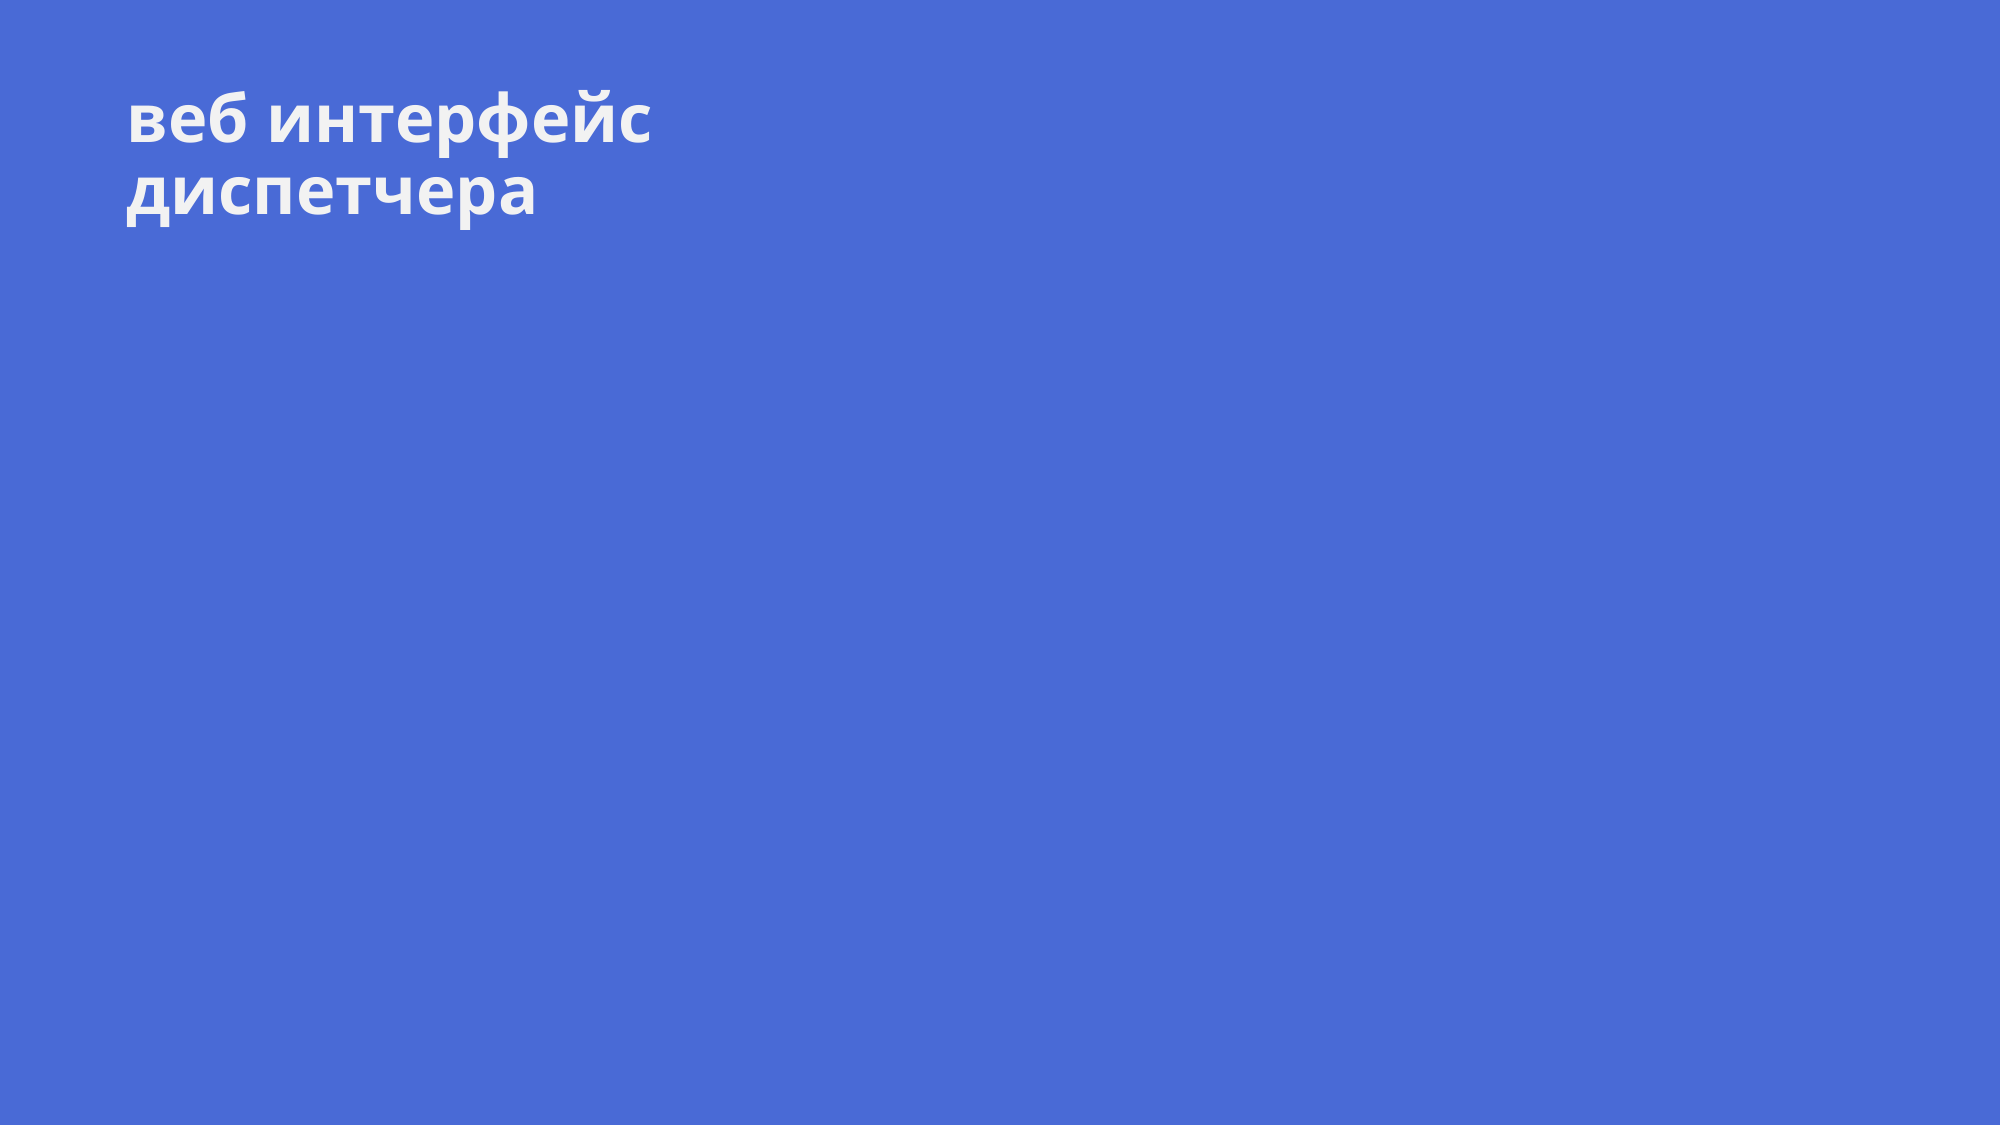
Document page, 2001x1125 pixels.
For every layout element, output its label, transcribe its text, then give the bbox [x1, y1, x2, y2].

text_box веб интерфейс диспетчера [111, 77, 844, 222]
